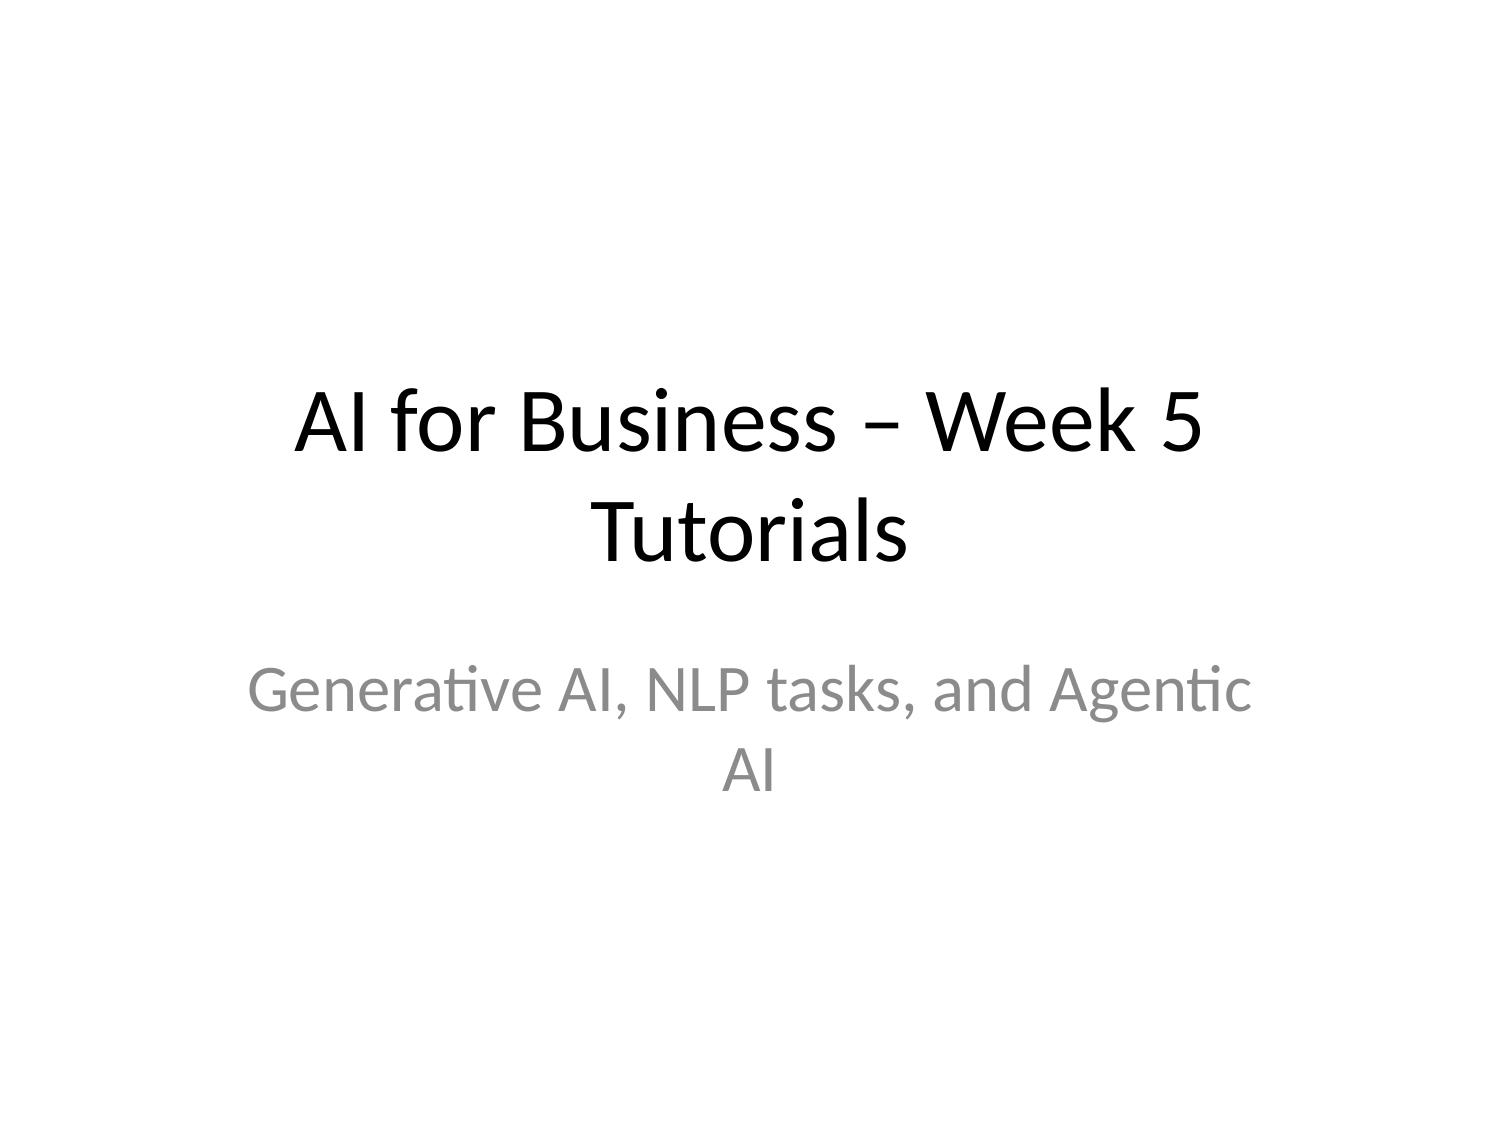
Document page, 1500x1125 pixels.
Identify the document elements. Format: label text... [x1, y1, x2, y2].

title AI for Business – Week 5 Tutorials [112, 349, 1388, 591]
subtitle Generative AI, NLP tasks, and Agentic AI [225, 637, 1275, 925]
